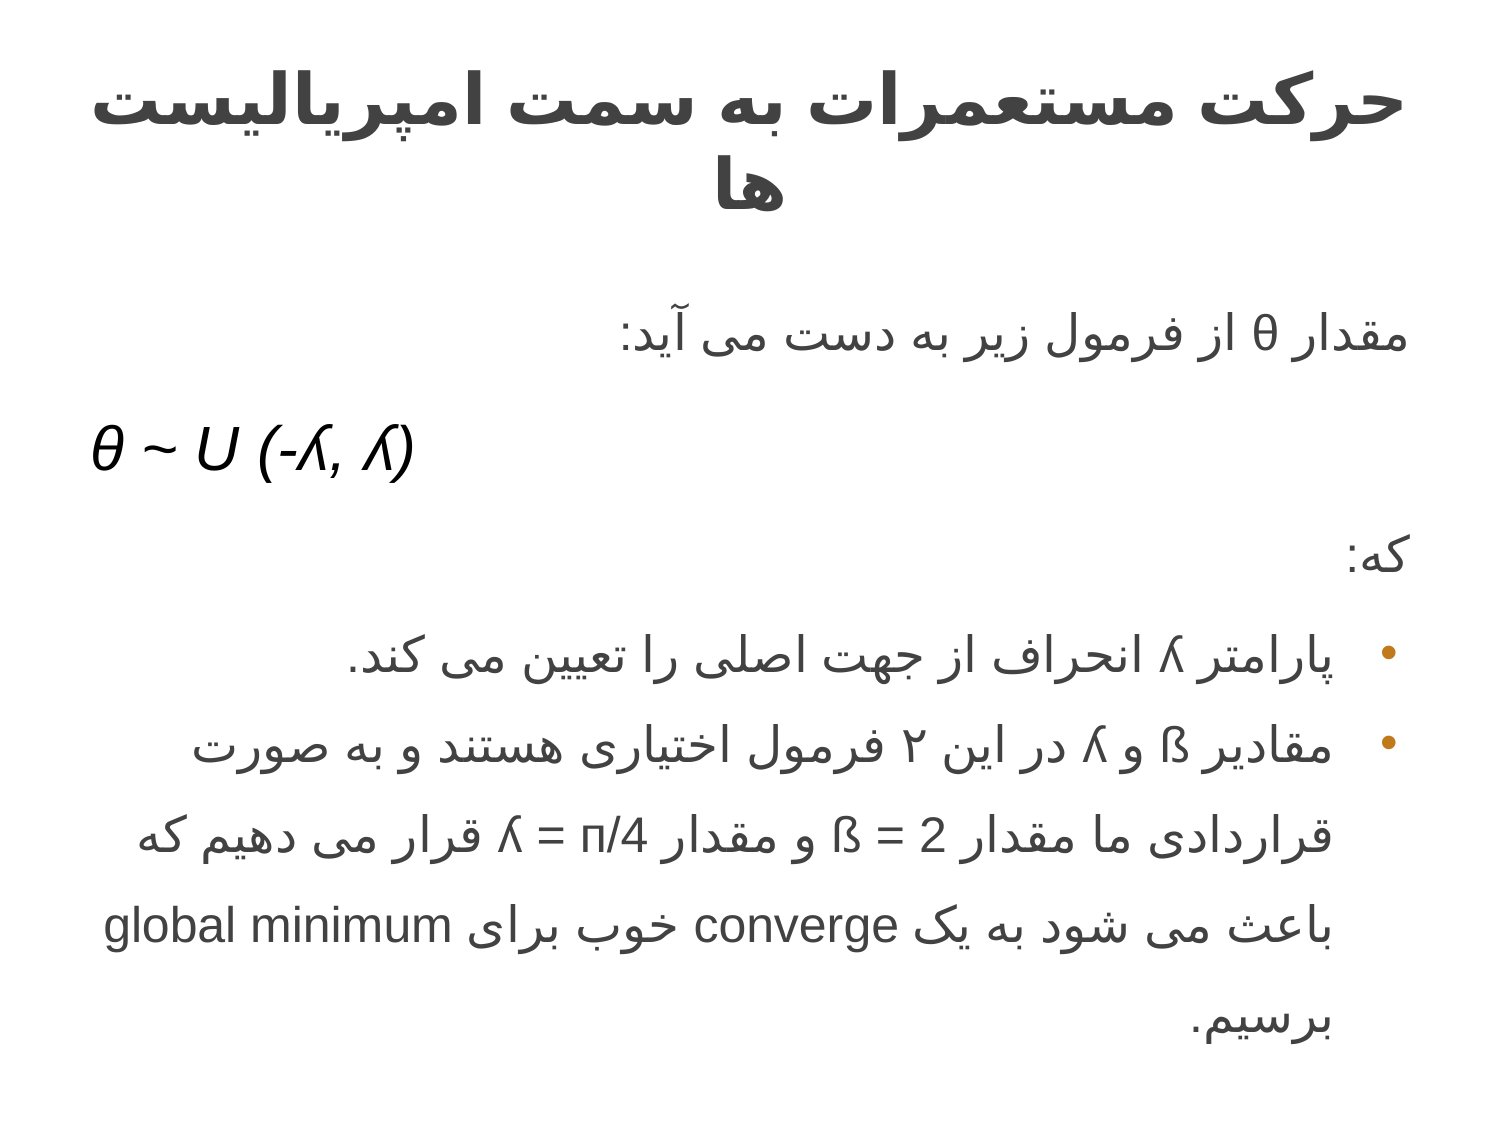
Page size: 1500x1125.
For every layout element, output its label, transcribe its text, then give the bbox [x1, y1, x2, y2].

list مقدار θ از فرمول زیر به دست می آید: θ ~ U (-ʎ, ʎ) که: پارامتر ʎ انحراف از جهت اصلی را تعیین می کند. مقادیر ß و ʎ در این ۲ فرمول اختیاری هستند و به صورت قراردادی ما مقدار ß = 2 و مقدار ʎ = ᴨ/4 قرار می دهیم که باعث می شود به یک converge خوب برای global minimum برسیم. [75, 262, 1425, 1068]
title حرکت مستعمرات به سمت امپریالیست ها [75, 45, 1425, 233]
